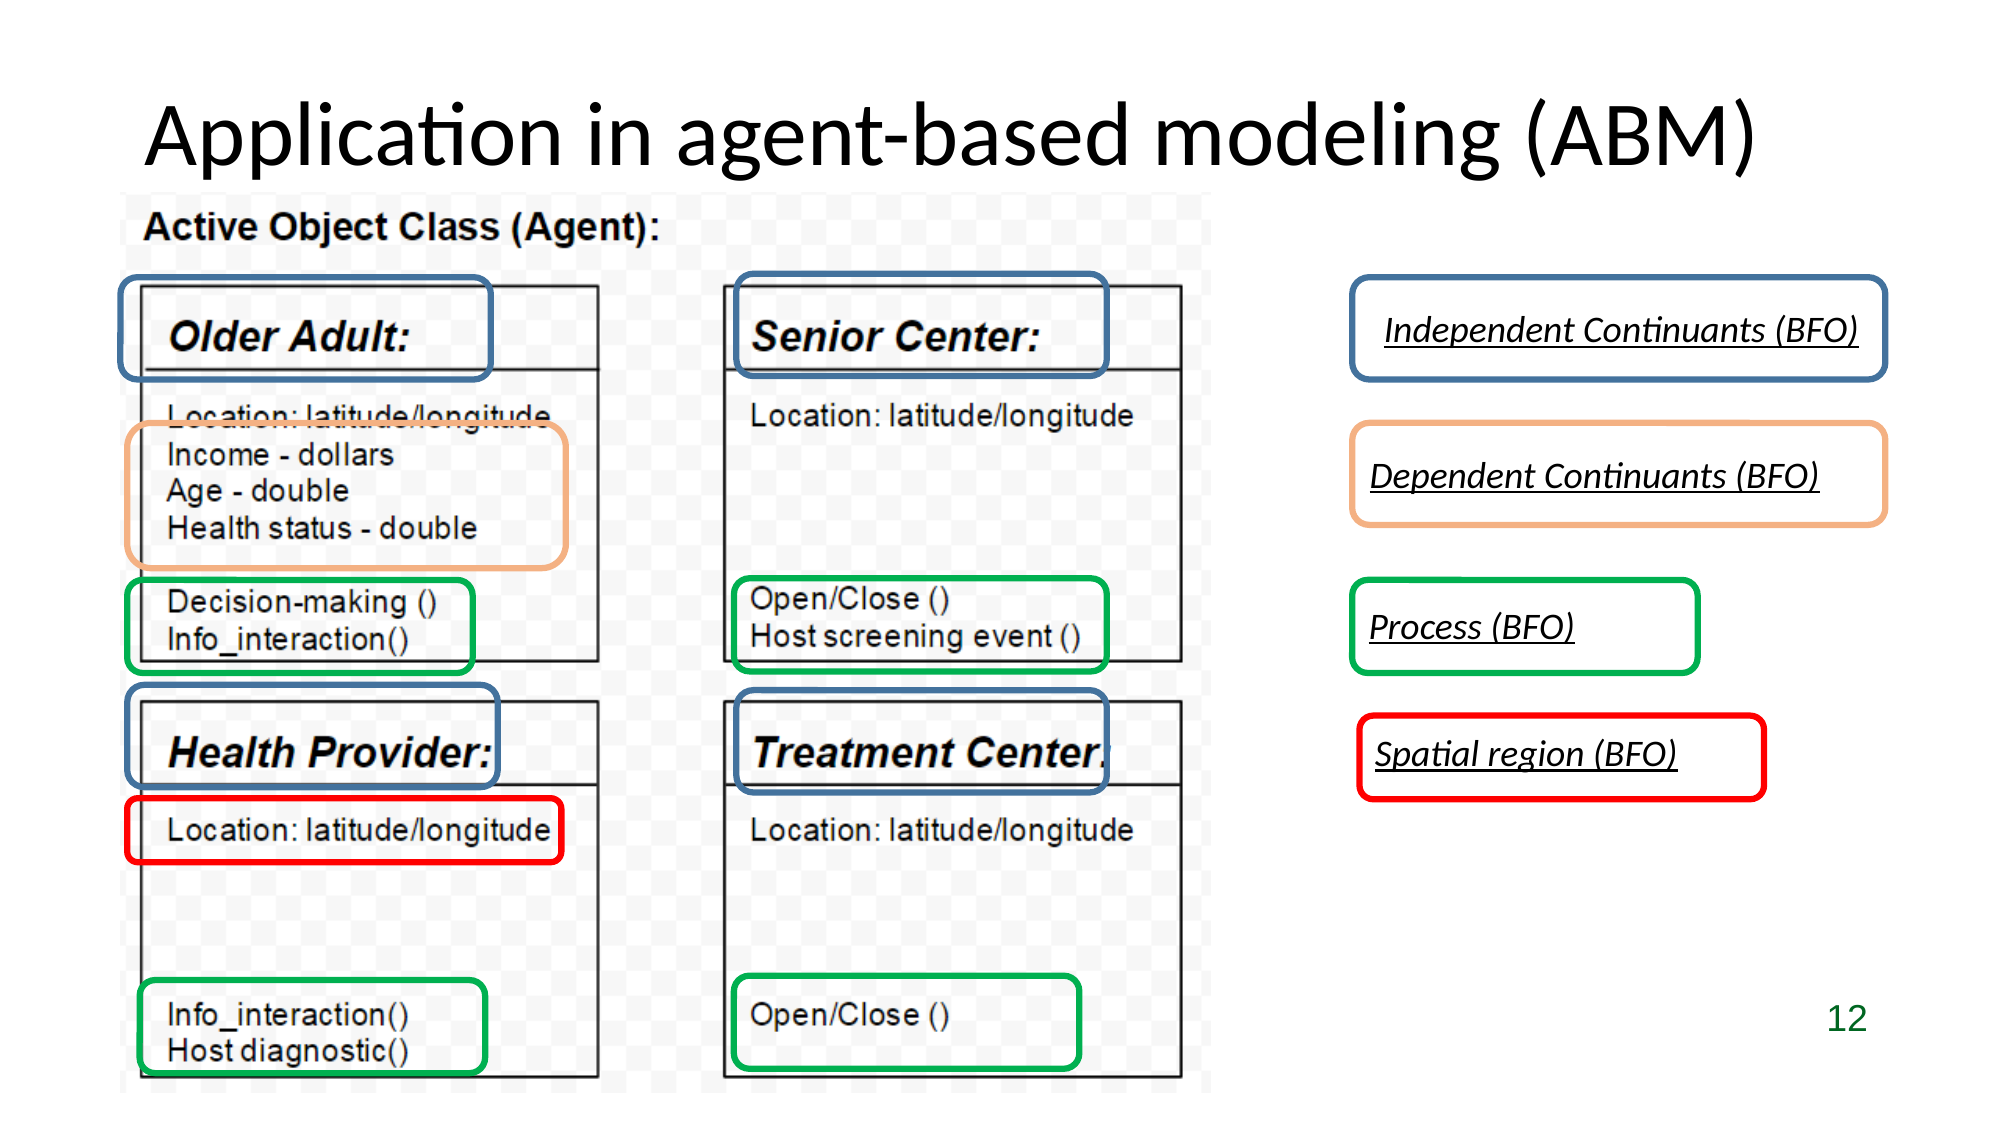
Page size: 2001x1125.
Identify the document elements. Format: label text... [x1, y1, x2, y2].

text_box Dependent Continuants (BFO) [1354, 443, 1835, 504]
text_box Process (BFO) [1353, 594, 1599, 655]
text_box Spatial region (BFO) [1360, 721, 1693, 782]
text_box [1351, 578, 1699, 675]
text_box [1358, 714, 1766, 801]
text_box [1351, 421, 1887, 526]
text_box Independent Continuants (BFO) [1368, 298, 1883, 358]
picture [120, 192, 1211, 1093]
text_box [1351, 276, 1887, 381]
text_box 12 [1811, 987, 1883, 1047]
text_box Application in agent-based modeling (ABM) [130, 66, 1777, 191]
